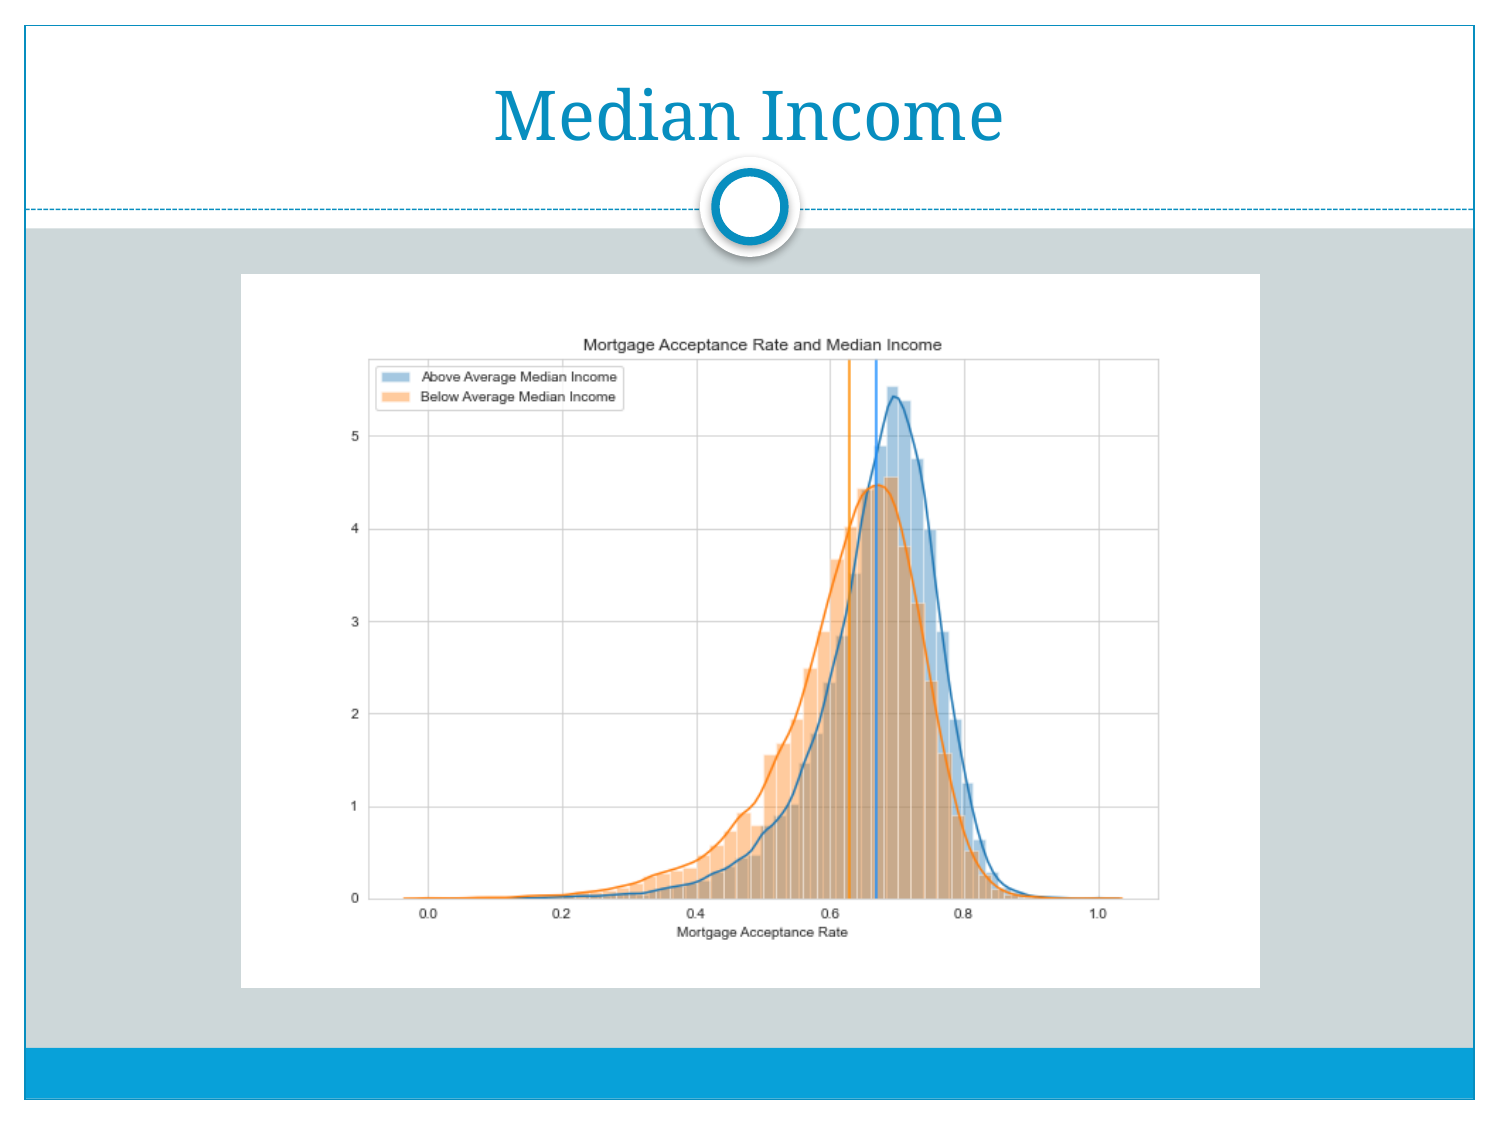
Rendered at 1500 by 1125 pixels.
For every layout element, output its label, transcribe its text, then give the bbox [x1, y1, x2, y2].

picture [241, 274, 1260, 988]
title Median Income [49, 37, 1450, 162]
